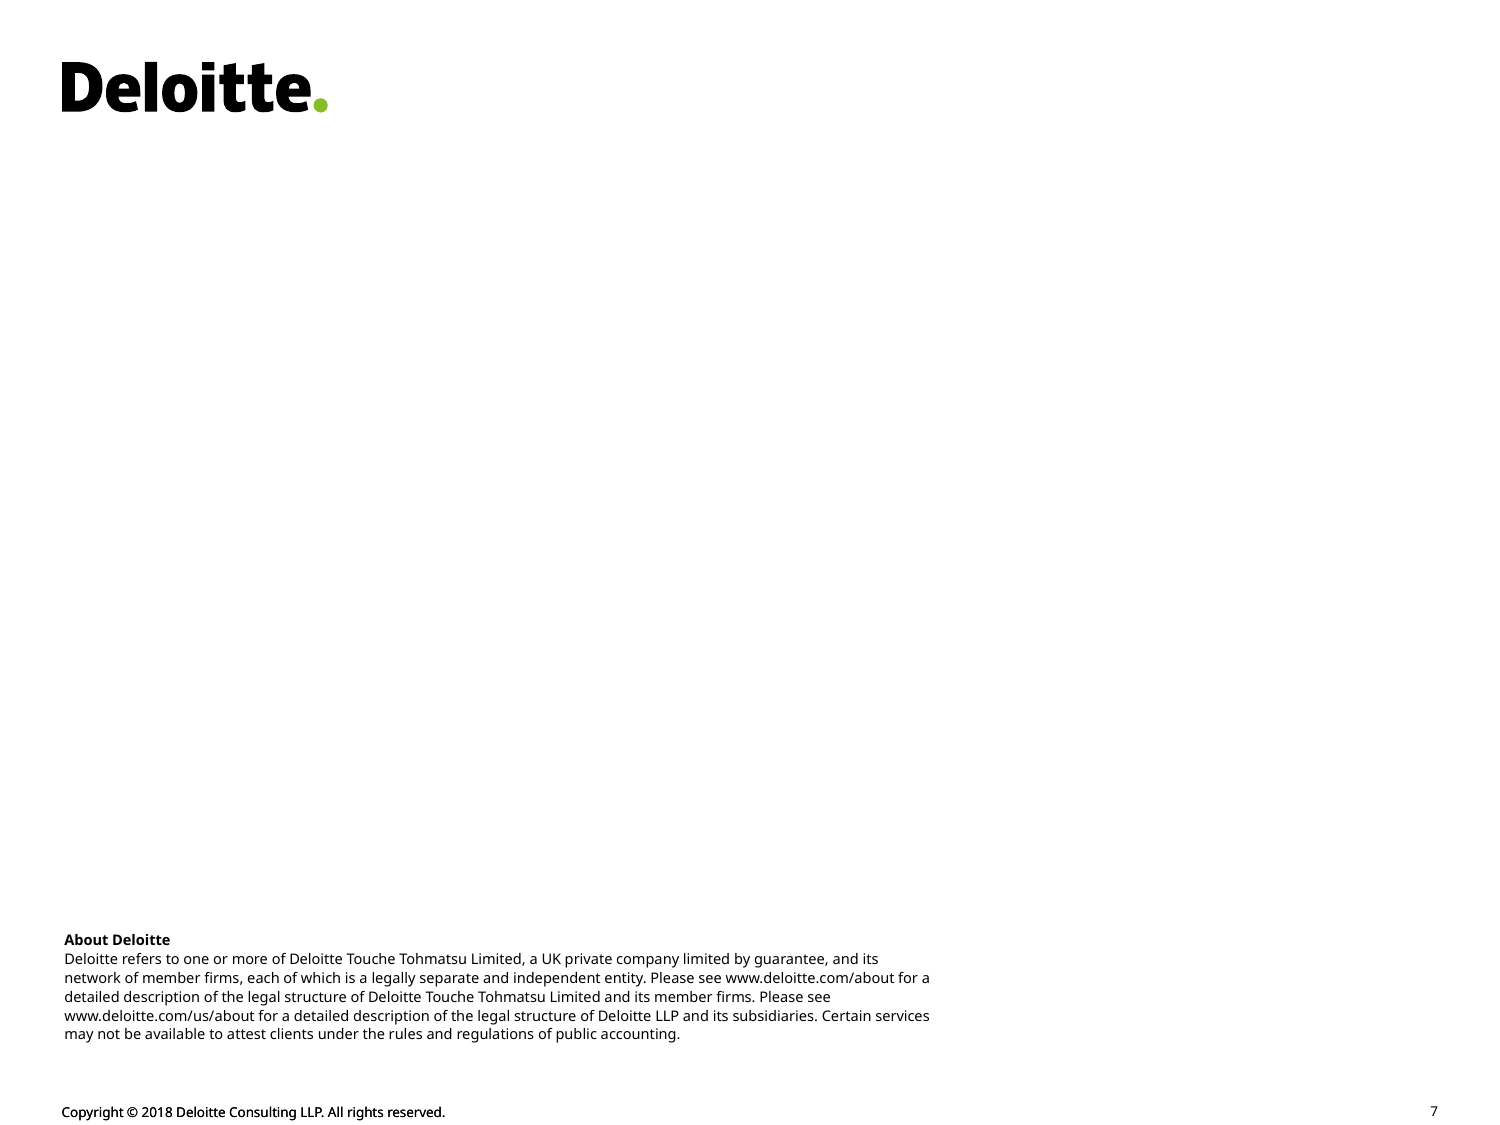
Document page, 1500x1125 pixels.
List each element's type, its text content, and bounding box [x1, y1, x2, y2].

list About Deloitte Deloitte refers to one or more of Deloitte Touche Tohmatsu Limited, a UK private company limited by guarantee, and its network of member firms, each of which is a legally separate and independent entity. Please see www.deloitte.com/about for a detailed description of the legal structure of Deloitte Touche Tohmatsu Limited and its member firms. Please see www.deloitte.com/us/about for a detailed description of the legal structure of Deloitte LLP and its subsidiaries. Certain services may not be available to attest clients under the rules and regulations of public accounting. [64, 929, 934, 1069]
